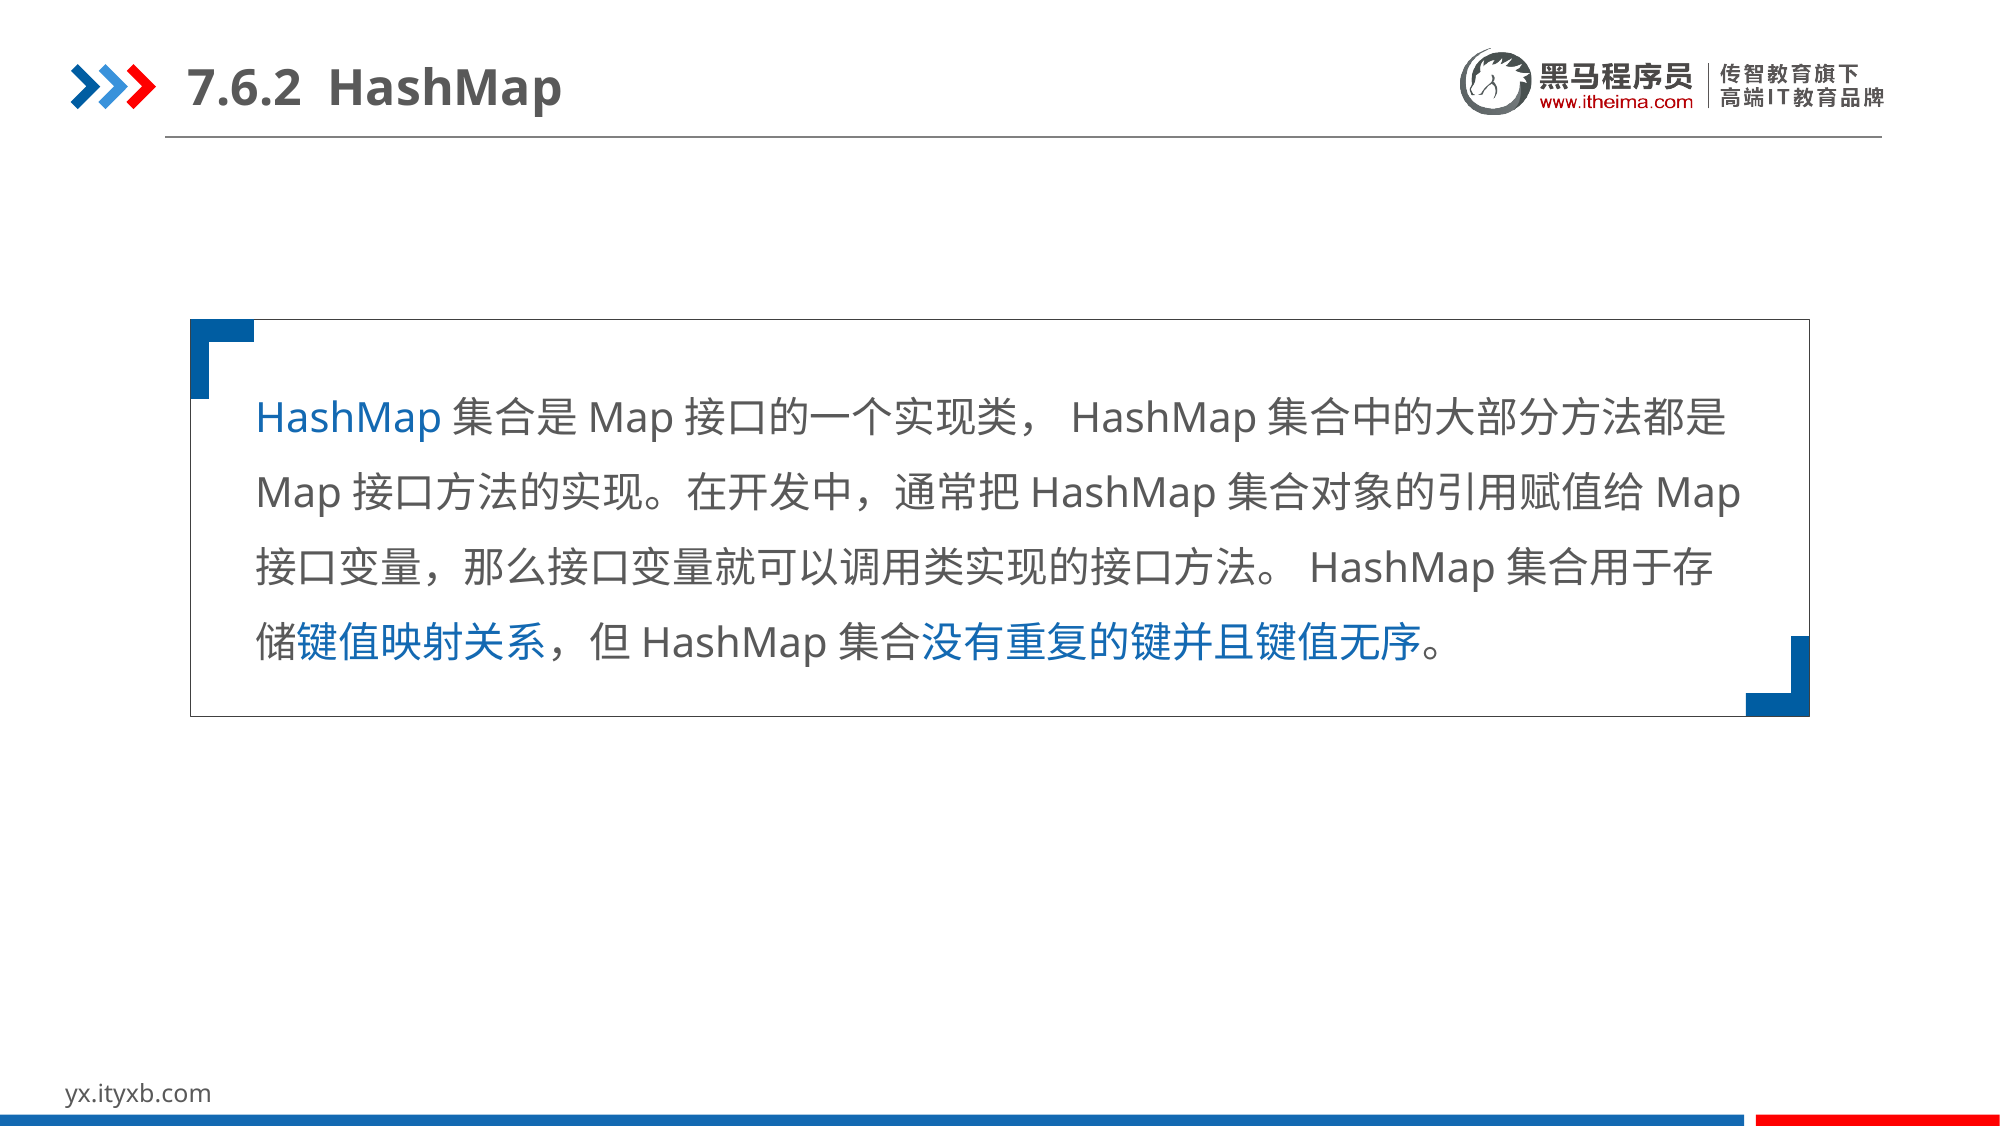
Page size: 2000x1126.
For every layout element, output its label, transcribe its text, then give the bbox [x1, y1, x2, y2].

text_box [189, 317, 1811, 718]
text_box [1744, 634, 1811, 718]
text_box [189, 317, 256, 401]
text_box 7.6.2 HashMap [187, 43, 954, 127]
picture [1460, 48, 1887, 115]
